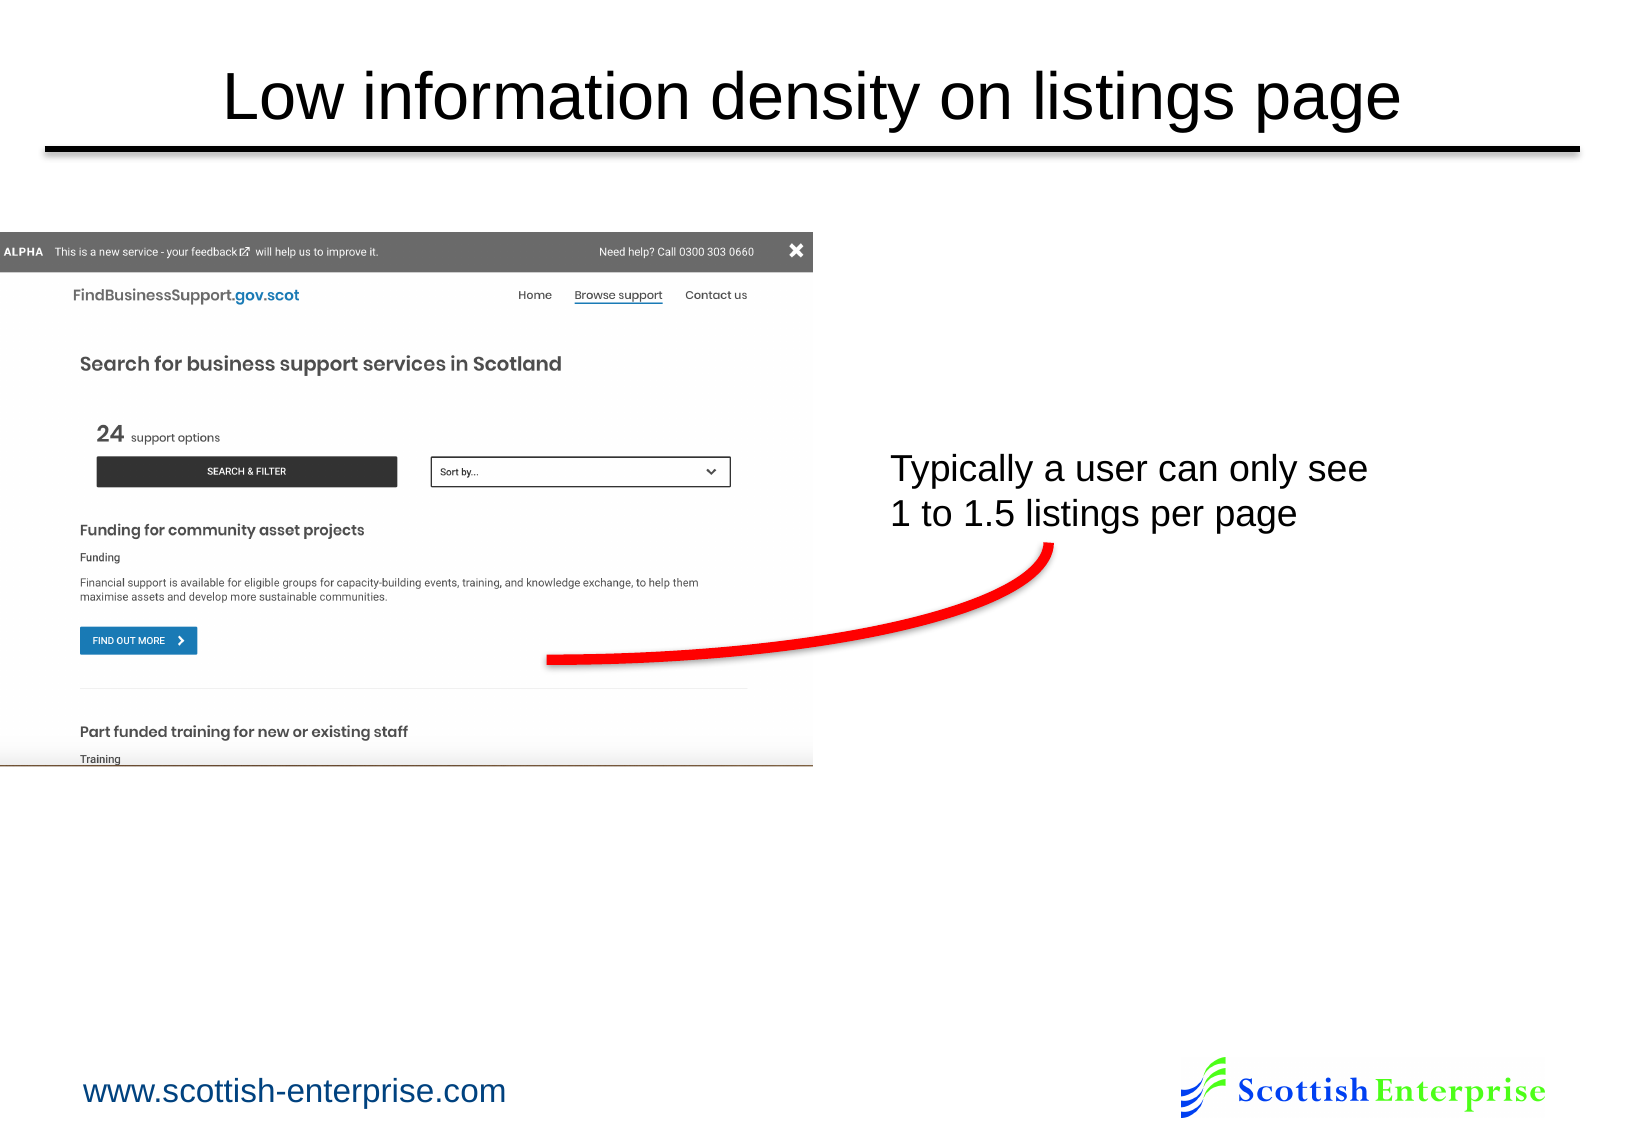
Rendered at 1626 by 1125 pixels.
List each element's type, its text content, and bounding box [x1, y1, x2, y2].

text_box Typically a user can only see 1 to 1.5 listings per page [875, 436, 1394, 542]
title Low information density on listings page [0, 45, 1625, 233]
text_box [816, 542, 1051, 644]
picture [1181, 1057, 1545, 1118]
picture [0, 232, 813, 768]
